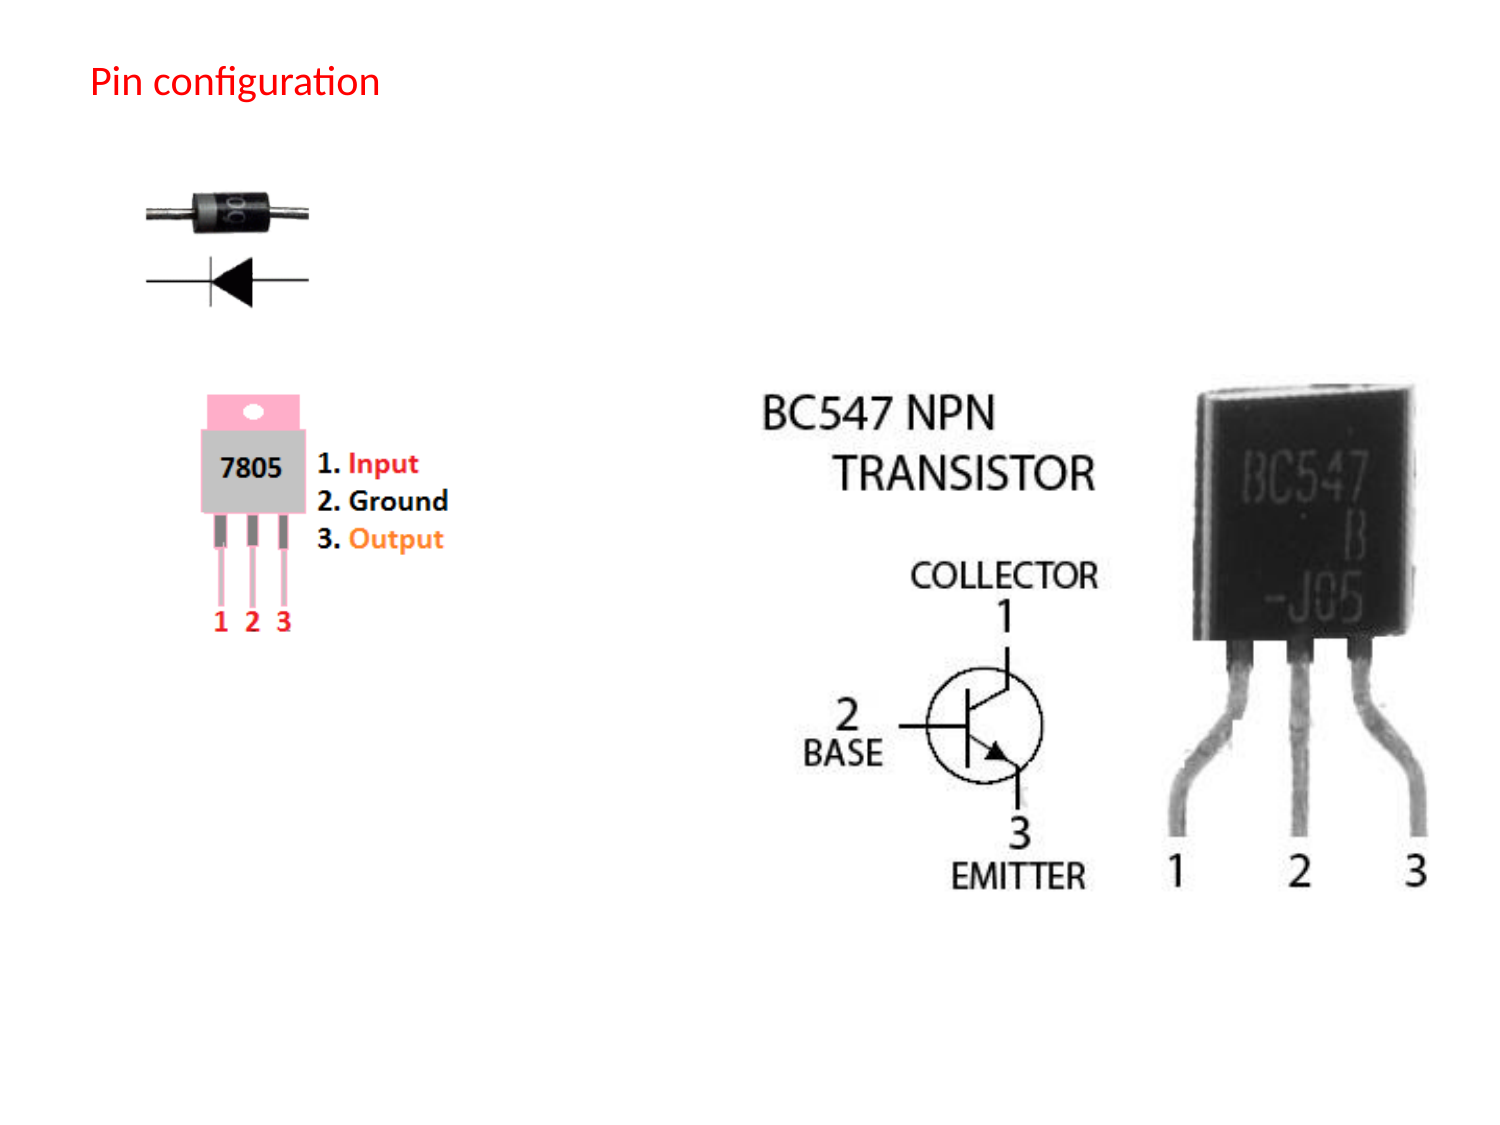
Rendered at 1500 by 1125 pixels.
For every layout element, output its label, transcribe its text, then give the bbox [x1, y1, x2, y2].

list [112, 174, 348, 323]
picture [187, 387, 454, 646]
title Pin configuration [75, 45, 1425, 163]
picture [745, 374, 1500, 924]
